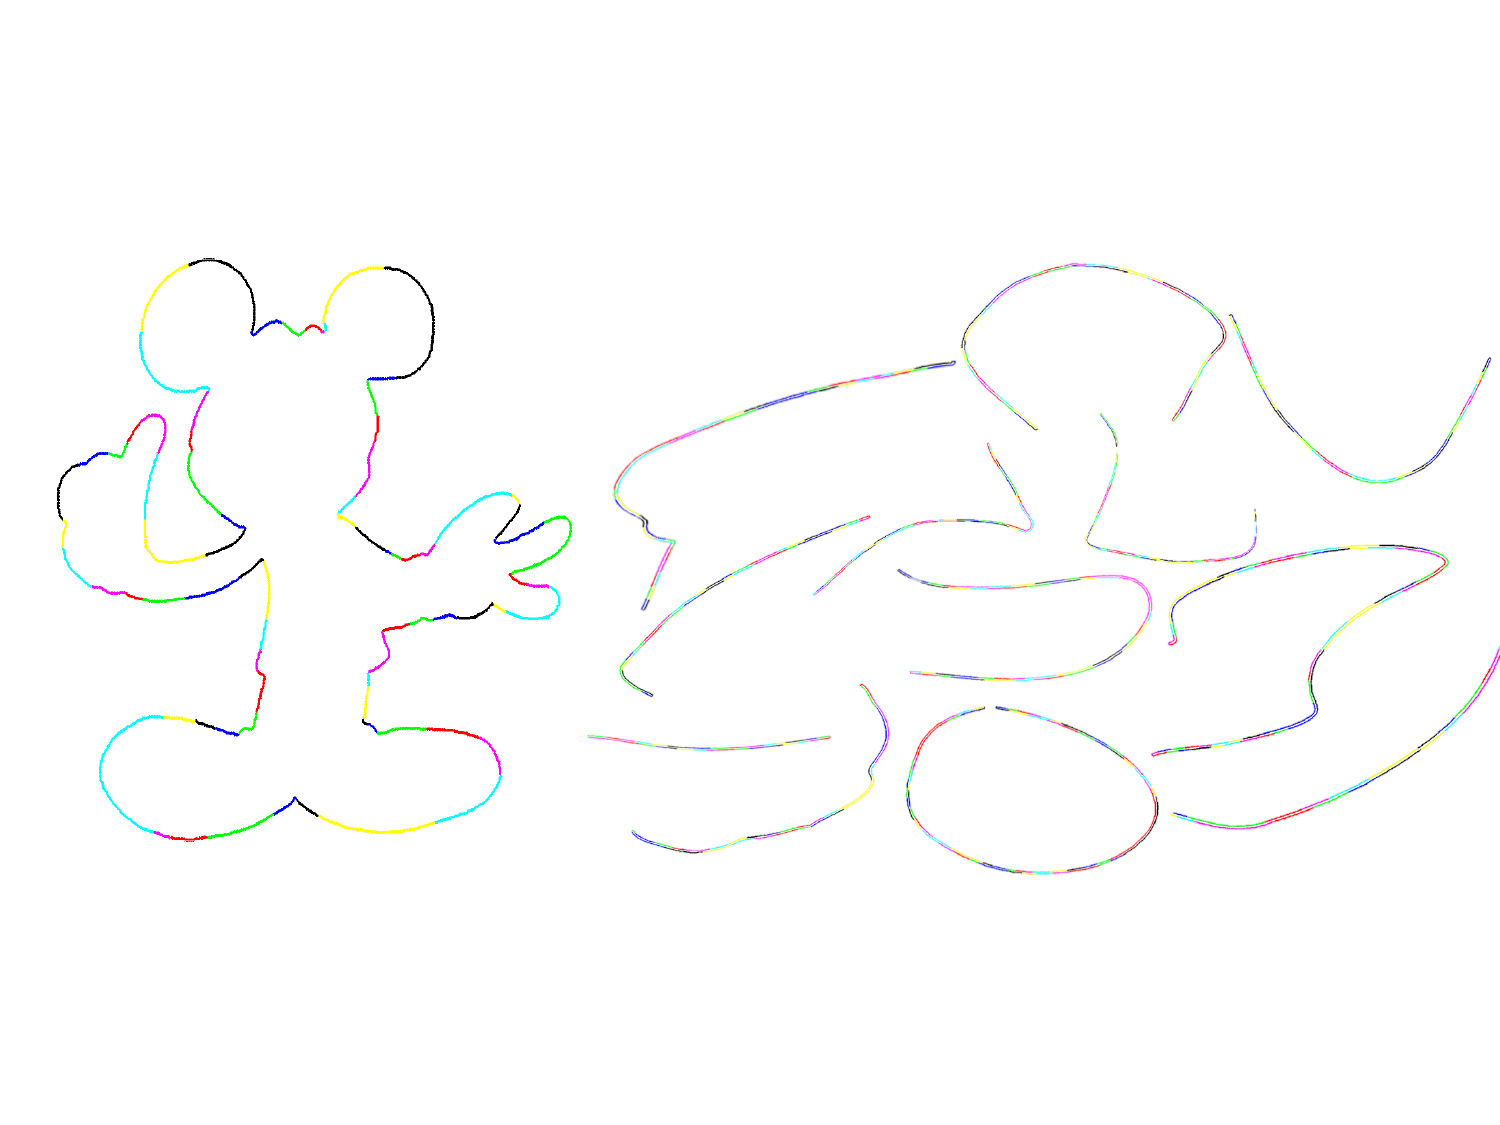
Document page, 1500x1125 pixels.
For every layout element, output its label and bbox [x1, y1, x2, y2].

picture [49, 234, 1500, 937]
